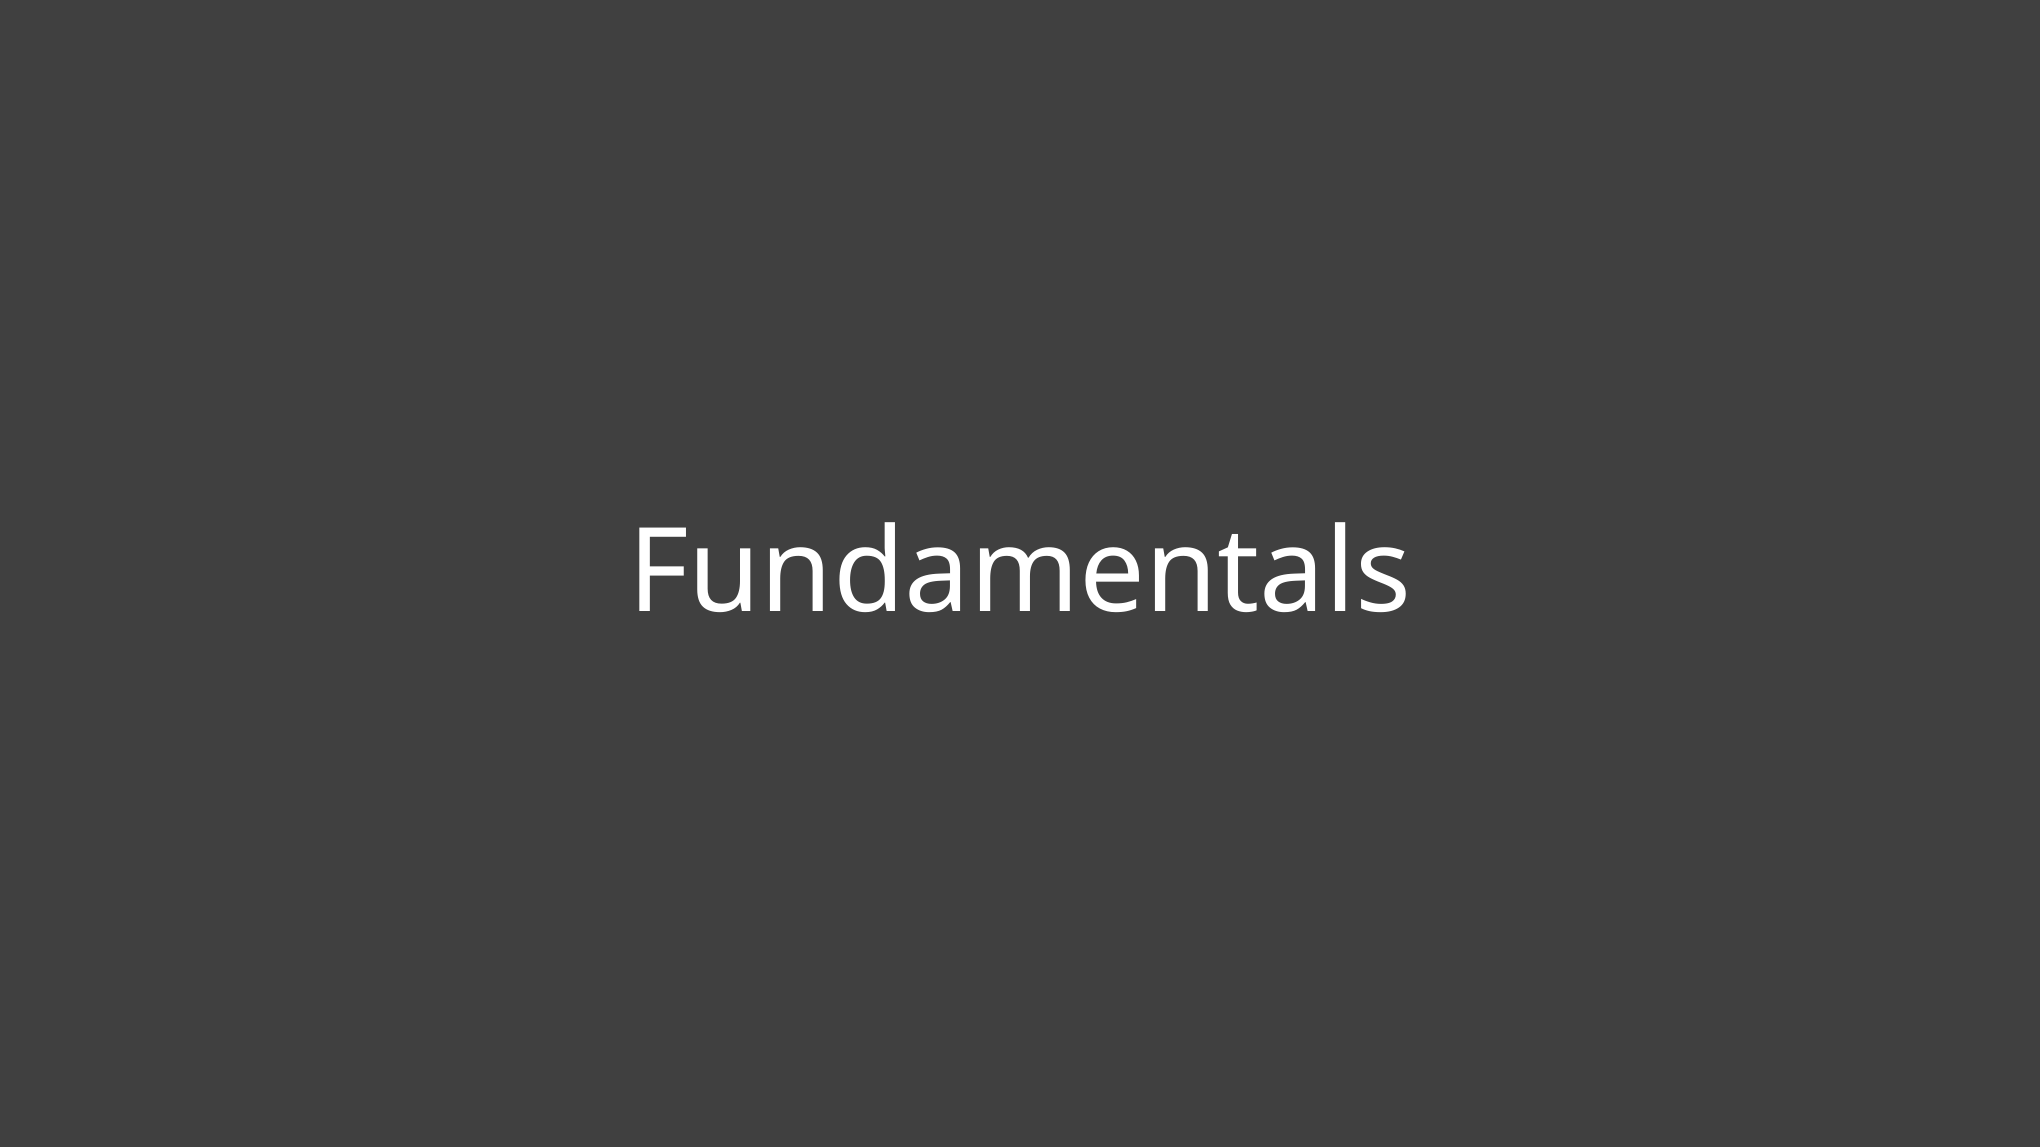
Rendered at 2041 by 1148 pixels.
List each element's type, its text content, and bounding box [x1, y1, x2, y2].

text_box Fundamentals [32, 31, 2008, 1116]
